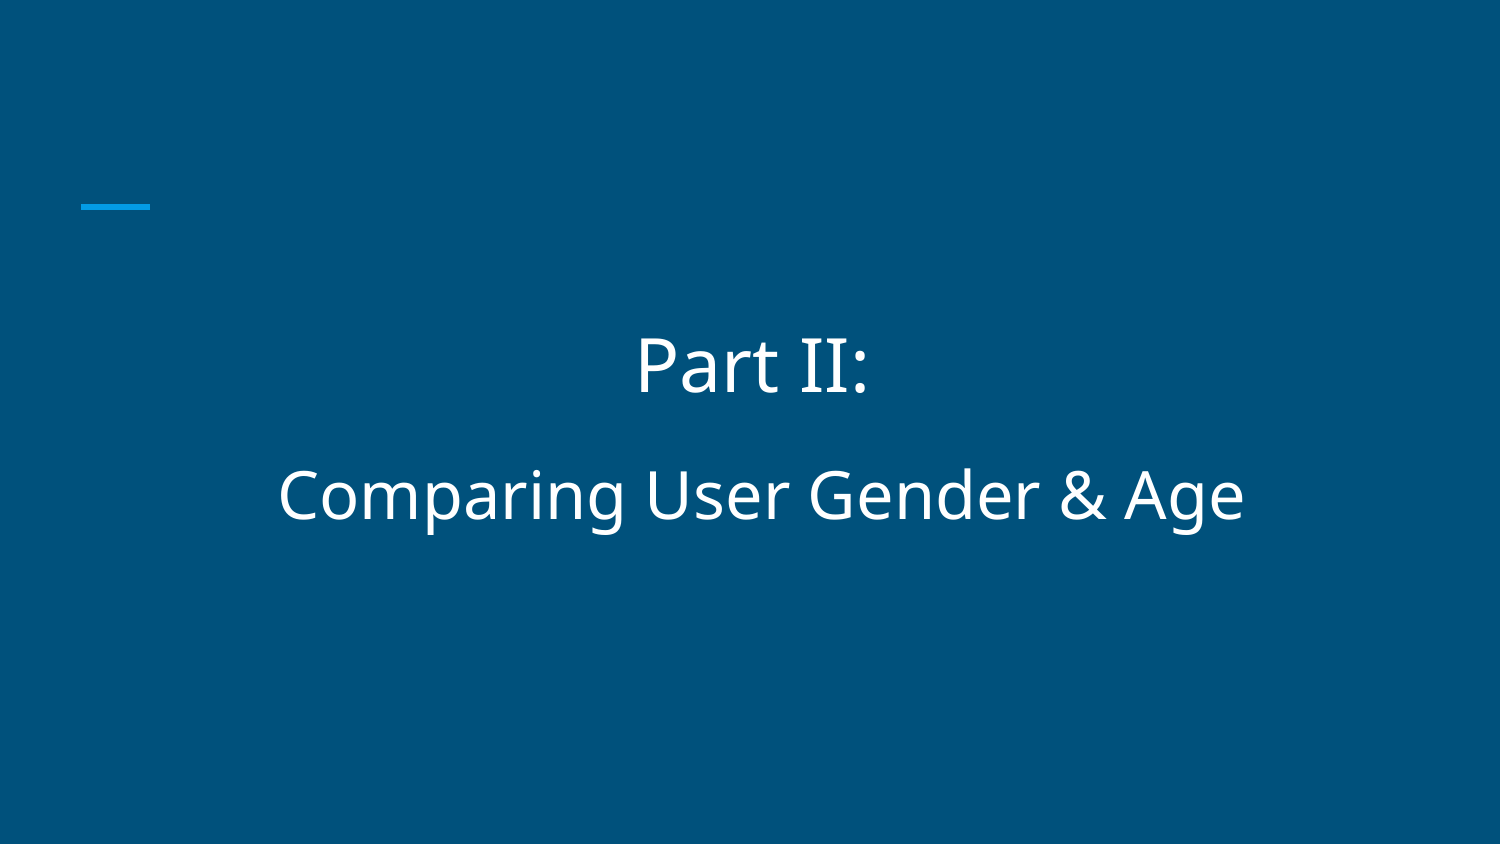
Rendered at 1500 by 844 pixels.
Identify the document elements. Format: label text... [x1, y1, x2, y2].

list Part II: Comparing User Gender & Age [75, 196, 1449, 702]
